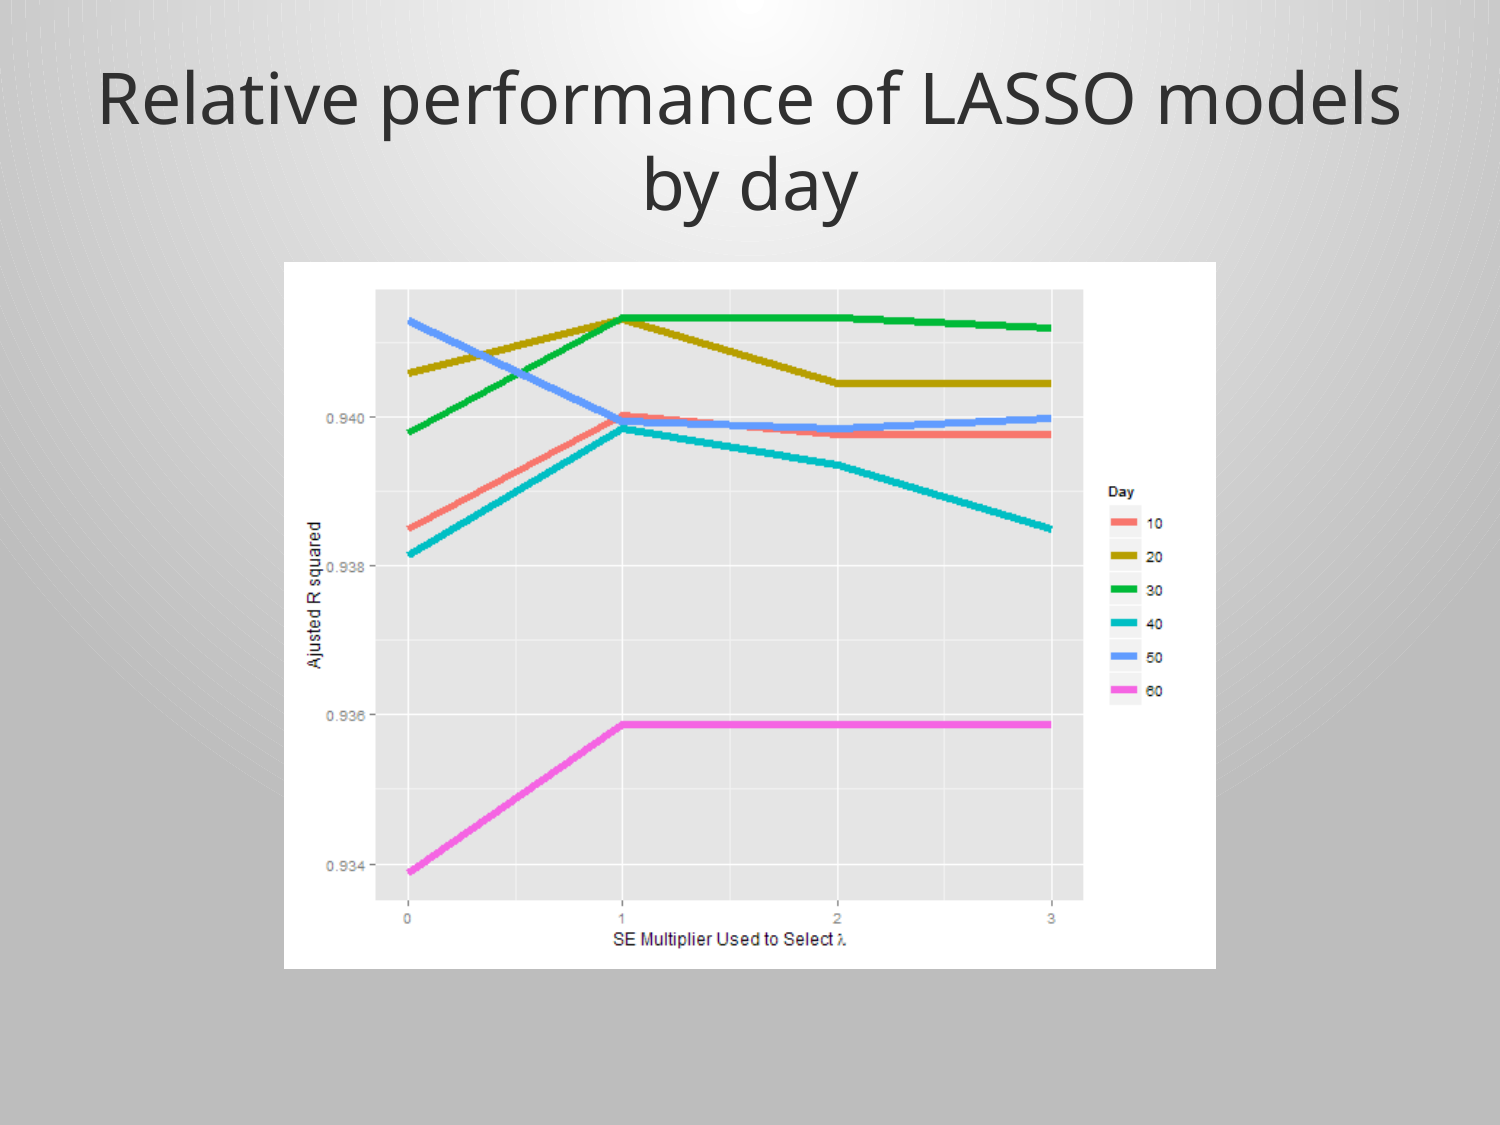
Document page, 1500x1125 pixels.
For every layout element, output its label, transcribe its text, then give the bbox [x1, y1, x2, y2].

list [284, 262, 1216, 969]
title Relative performance of LASSO models by day [75, 45, 1425, 233]
